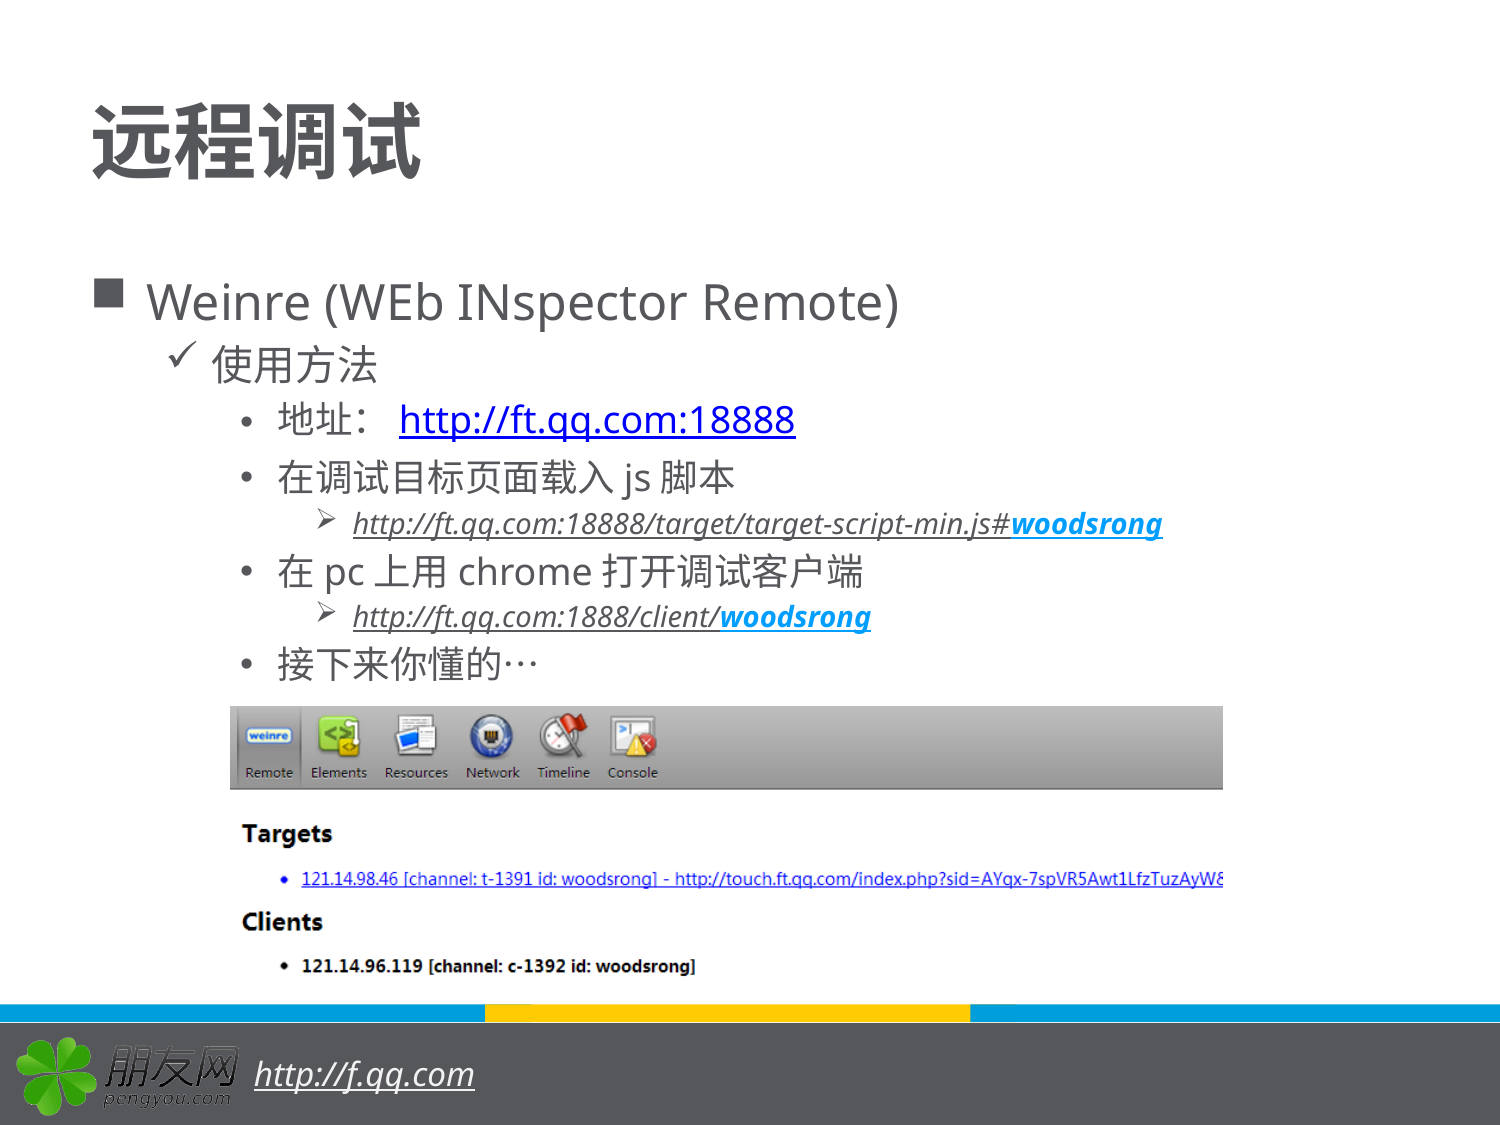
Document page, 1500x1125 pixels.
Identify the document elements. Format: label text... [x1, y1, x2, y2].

list Weinre (WEb INspector Remote) 使用方法 地址：http://ft.qq.com:18888 在调试目标页面载入js脚本 http://ft.qq.com:18888/target/target-script-min.js#woodsrong 在pc上用chrome打开调试客户端 http://ft.qq.com:1888/client/woodsrong 接下来你懂的… [75, 262, 1425, 1005]
picture [14, 1035, 239, 1118]
title 远程调试 [75, 45, 1425, 233]
picture [229, 706, 1223, 988]
